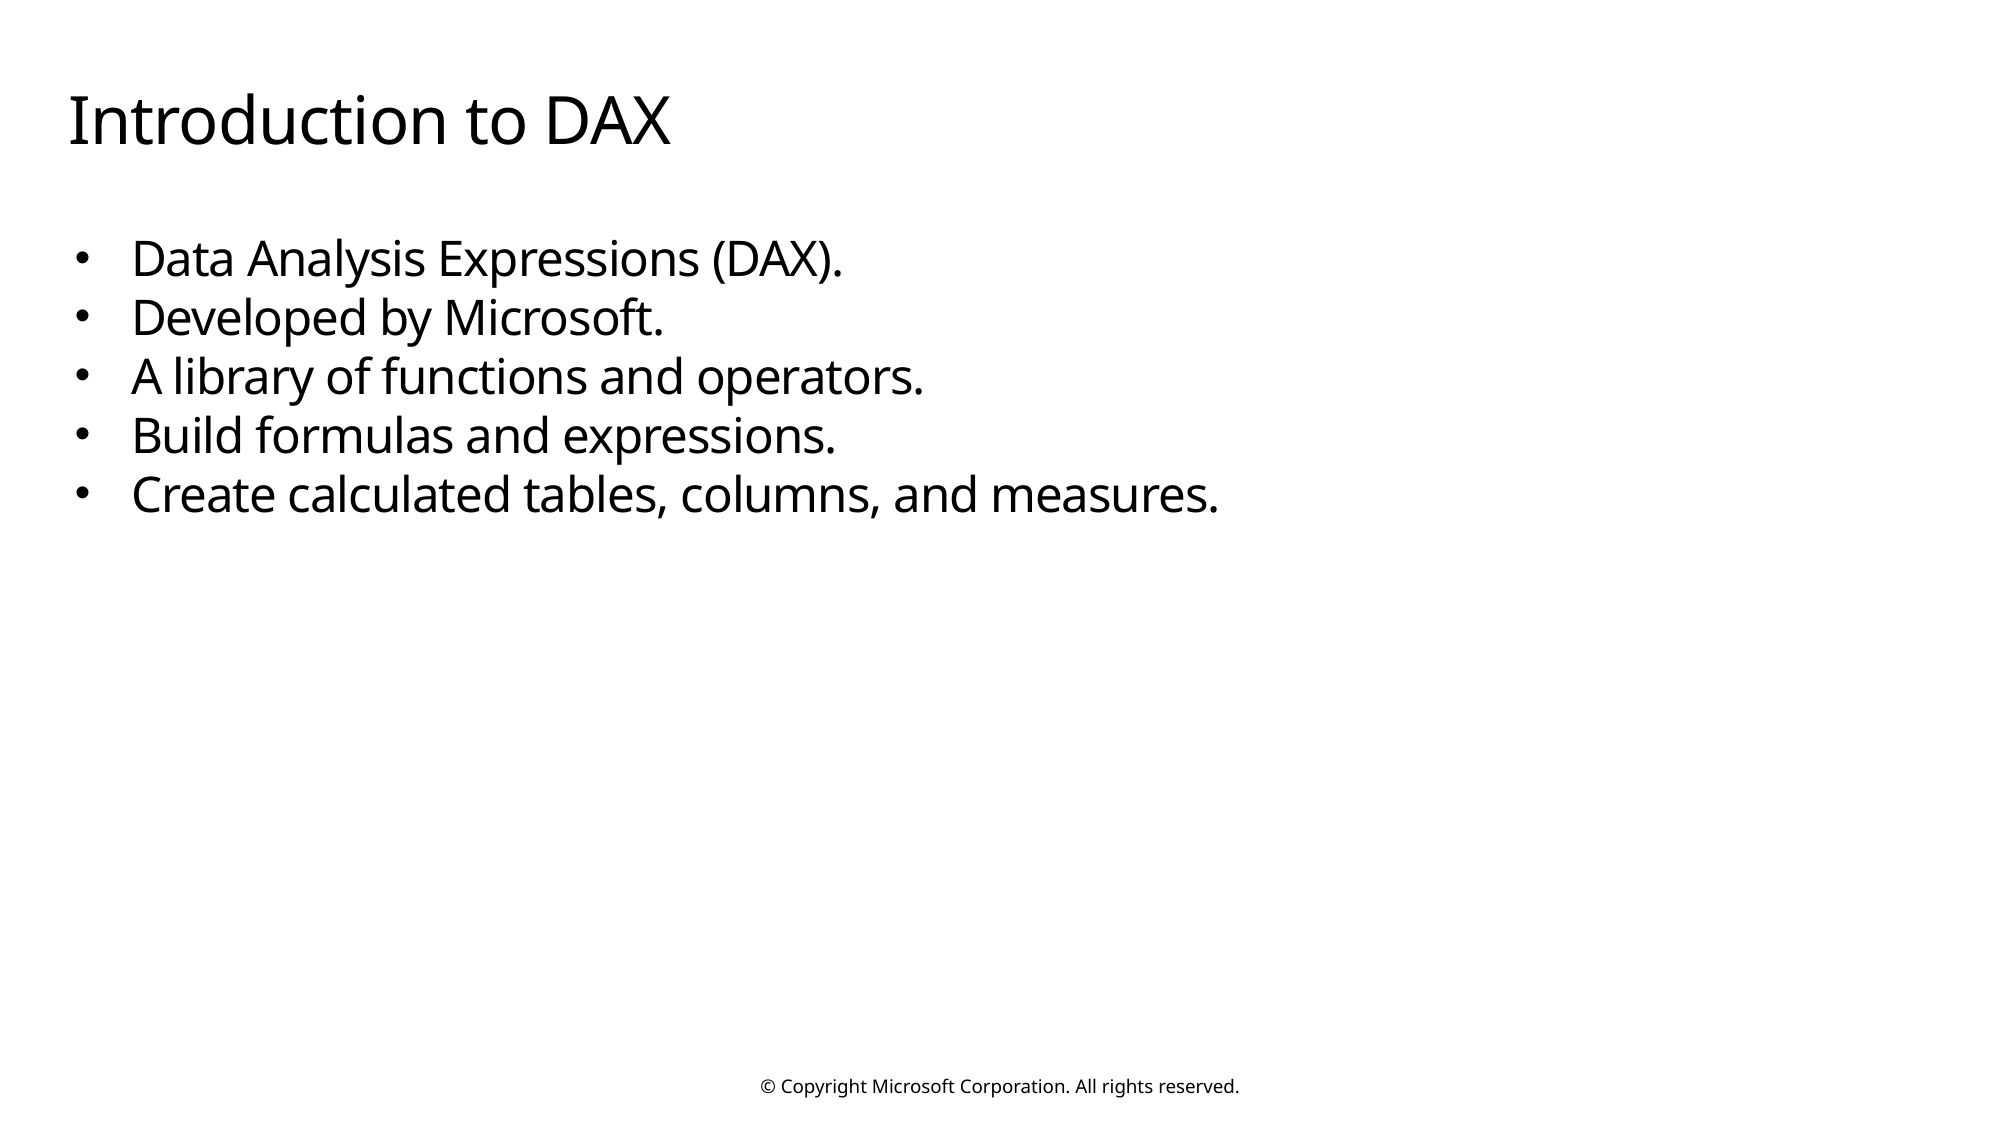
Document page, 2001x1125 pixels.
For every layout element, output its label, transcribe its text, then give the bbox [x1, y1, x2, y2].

title Introduction to DAX [68, 72, 1930, 184]
list Data Analysis Expressions (DAX). Developed by Microsoft. A library of functions and operators. Build formulas and expressions. Create calculated tables, columns, and measures. [74, 212, 1615, 630]
